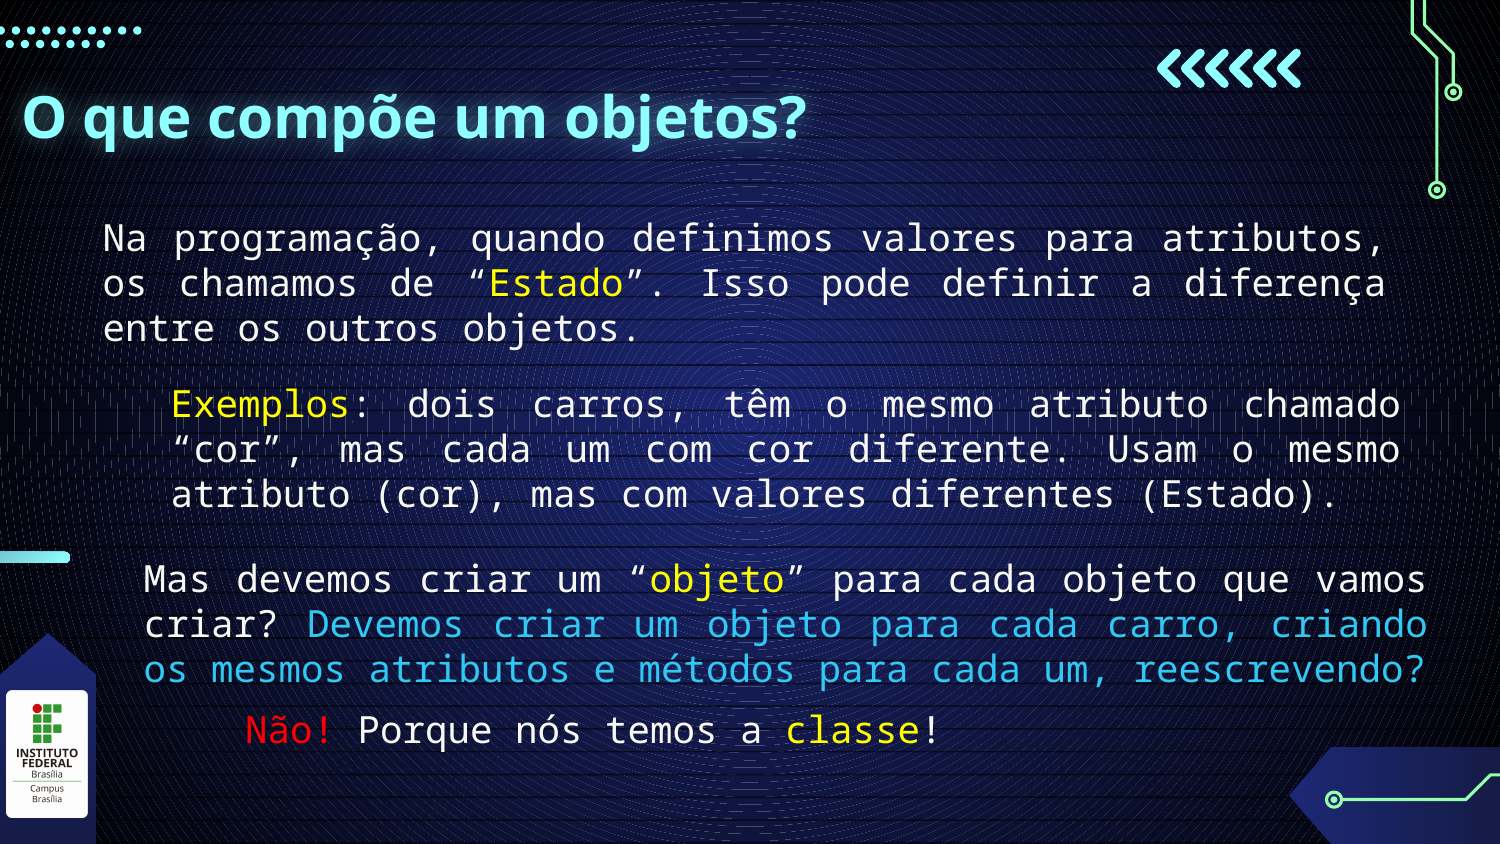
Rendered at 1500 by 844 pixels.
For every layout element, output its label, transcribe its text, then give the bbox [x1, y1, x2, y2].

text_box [1156, 48, 1302, 89]
title O que compõe um objetos? [6, 68, 1273, 163]
text_box Mas devemos criar um “objeto” para cada objeto que vamos criar? Devemos criar um objeto para cada carro, criando os mesmos atributos e métodos para cada um, reescrevendo? [128, 547, 1443, 698]
text_box Na programação, quando definimos valores para atributos, os chamamos de “Estado”. Isso pode definir a diferença entre os outros objetos. [87, 206, 1402, 356]
text_box Não! Porque nós temos a classe! [230, 698, 1500, 759]
picture [6, 690, 88, 818]
text_box Exemplos: dois carros, têm o mesmo atributo chamado “cor”, mas cada um com cor diferente. Usam o mesmo atributo (cor), mas com valores diferentes (Estado). [155, 372, 1416, 523]
